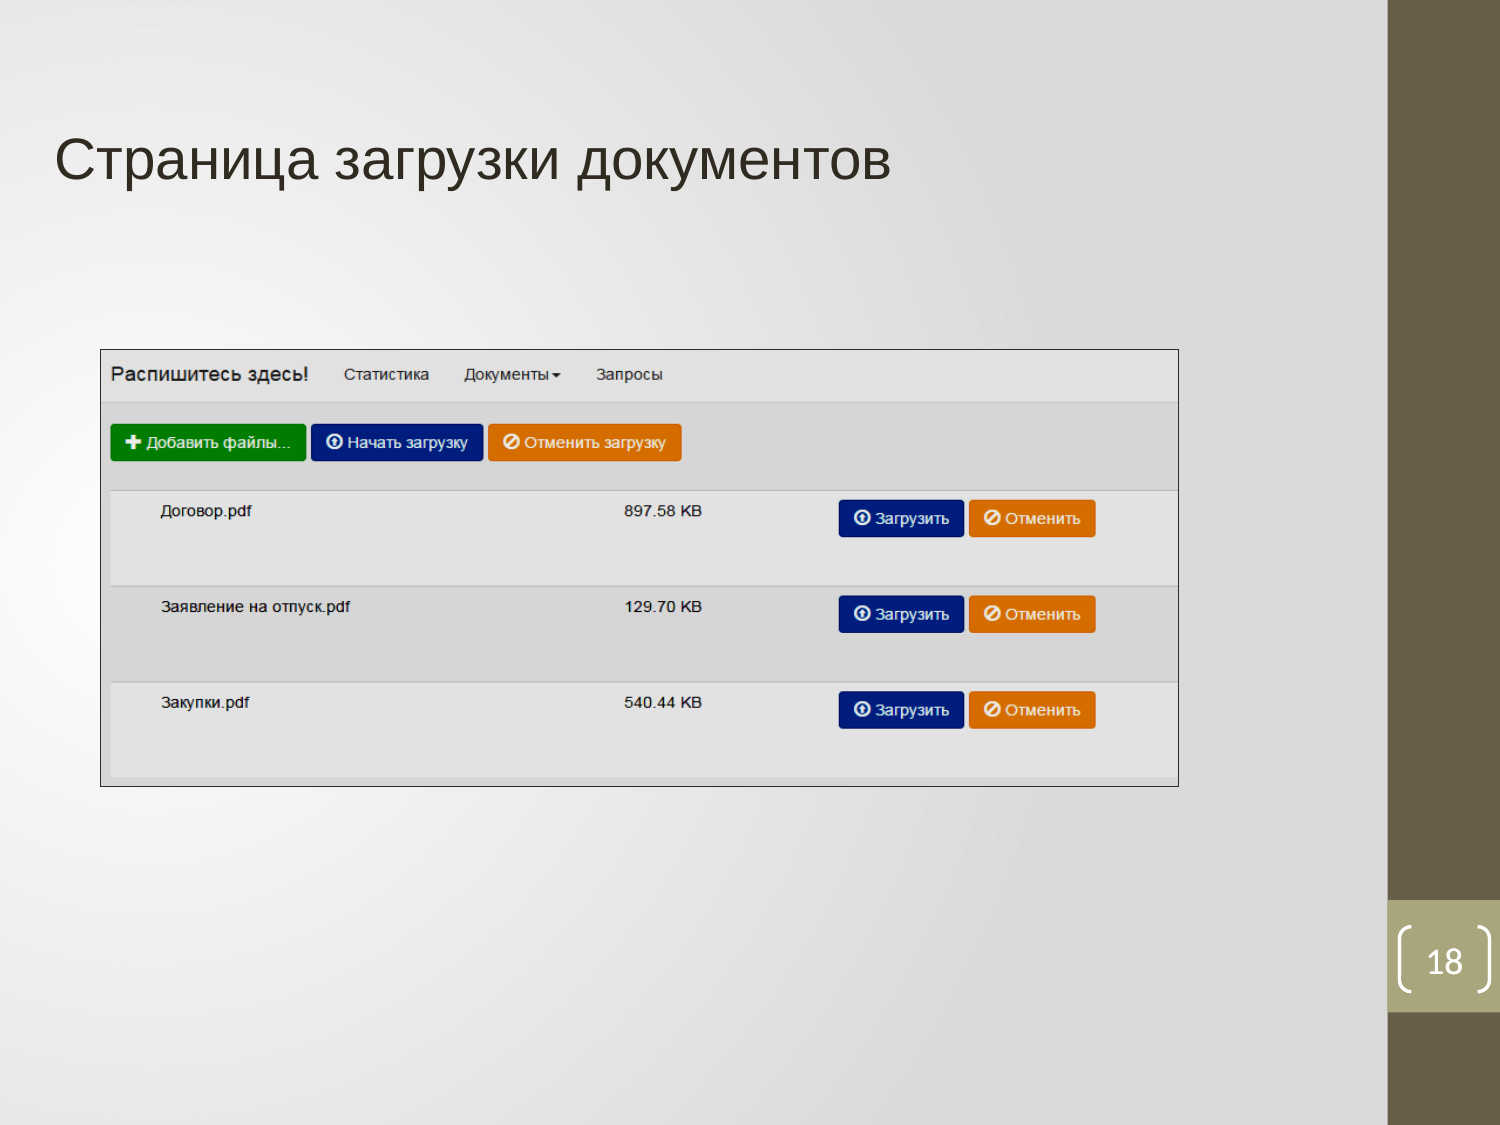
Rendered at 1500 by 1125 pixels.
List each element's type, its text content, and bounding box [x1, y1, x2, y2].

text_box 18 [1399, 926, 1490, 992]
picture [99, 349, 1179, 787]
list Страница загрузки документов [20, 113, 1271, 272]
